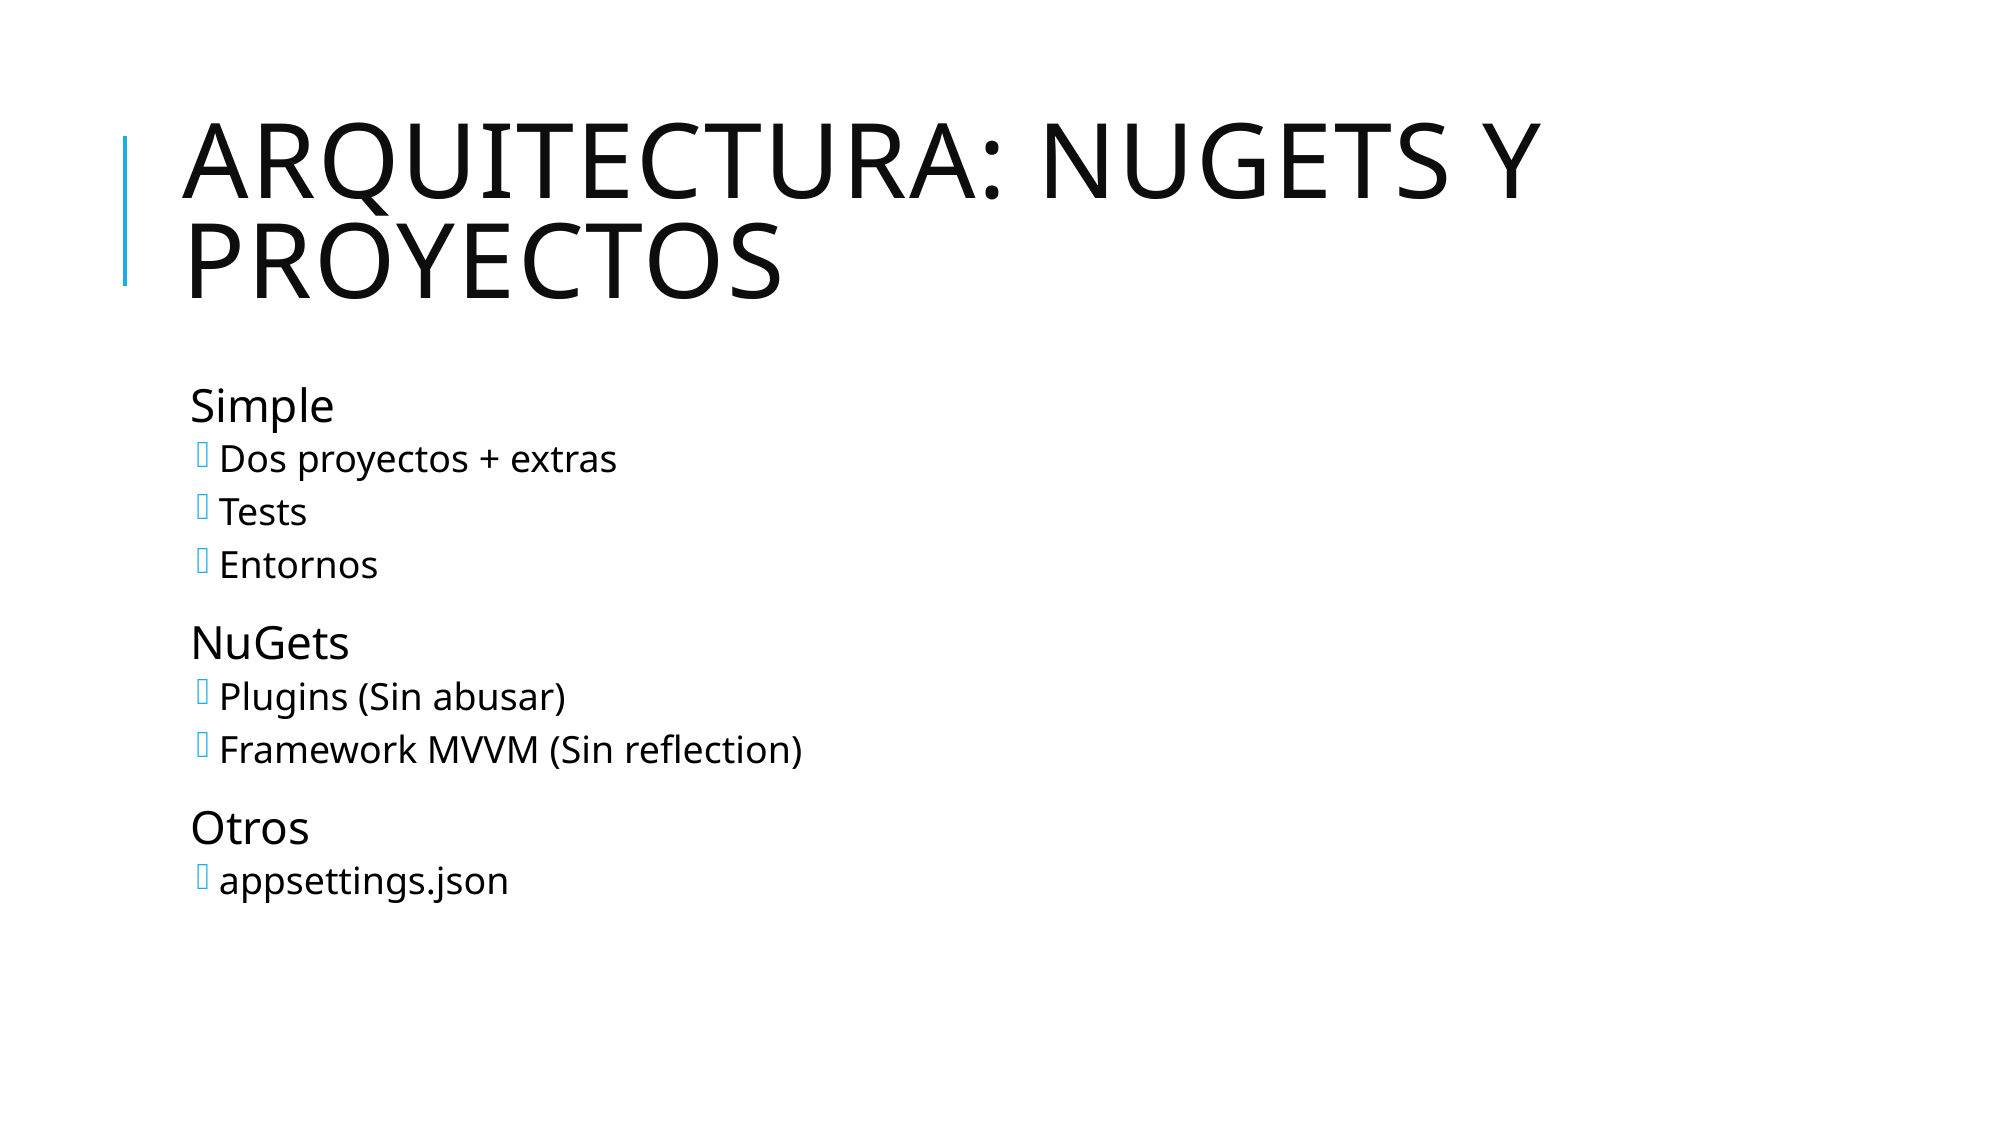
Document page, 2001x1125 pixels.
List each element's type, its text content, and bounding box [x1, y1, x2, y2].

title Arquitectura: NuGets y Proyectos [168, 96, 1763, 342]
list Simple Dos proyectos + extras Tests Entornos NuGets Plugins (Sin abusar) Framework MVVM (Sin reflection) Otros appsettings.json [168, 375, 1763, 1035]
